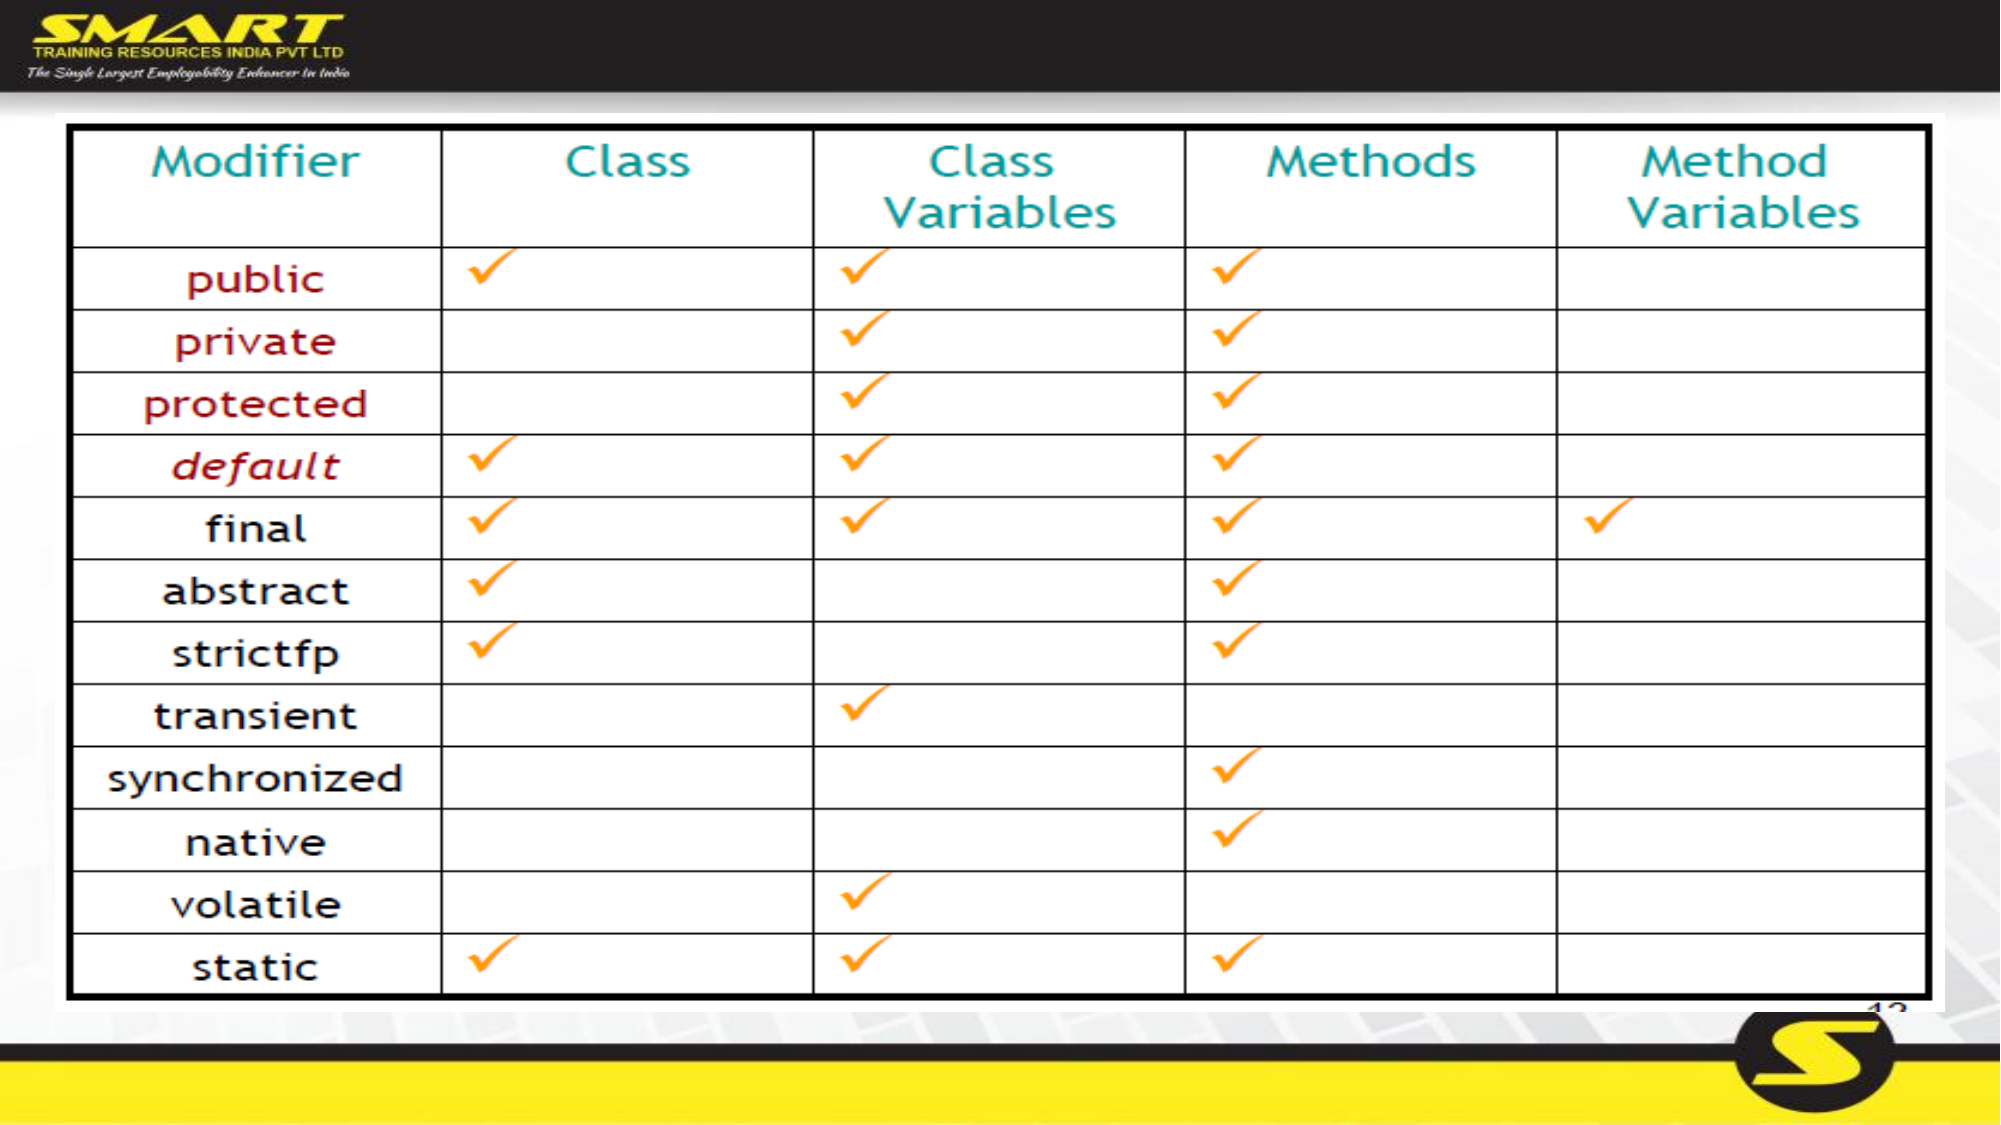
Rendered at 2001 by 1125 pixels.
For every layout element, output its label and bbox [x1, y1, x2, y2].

picture [0, 0, 2000, 1125]
list [54, 113, 1946, 1012]
